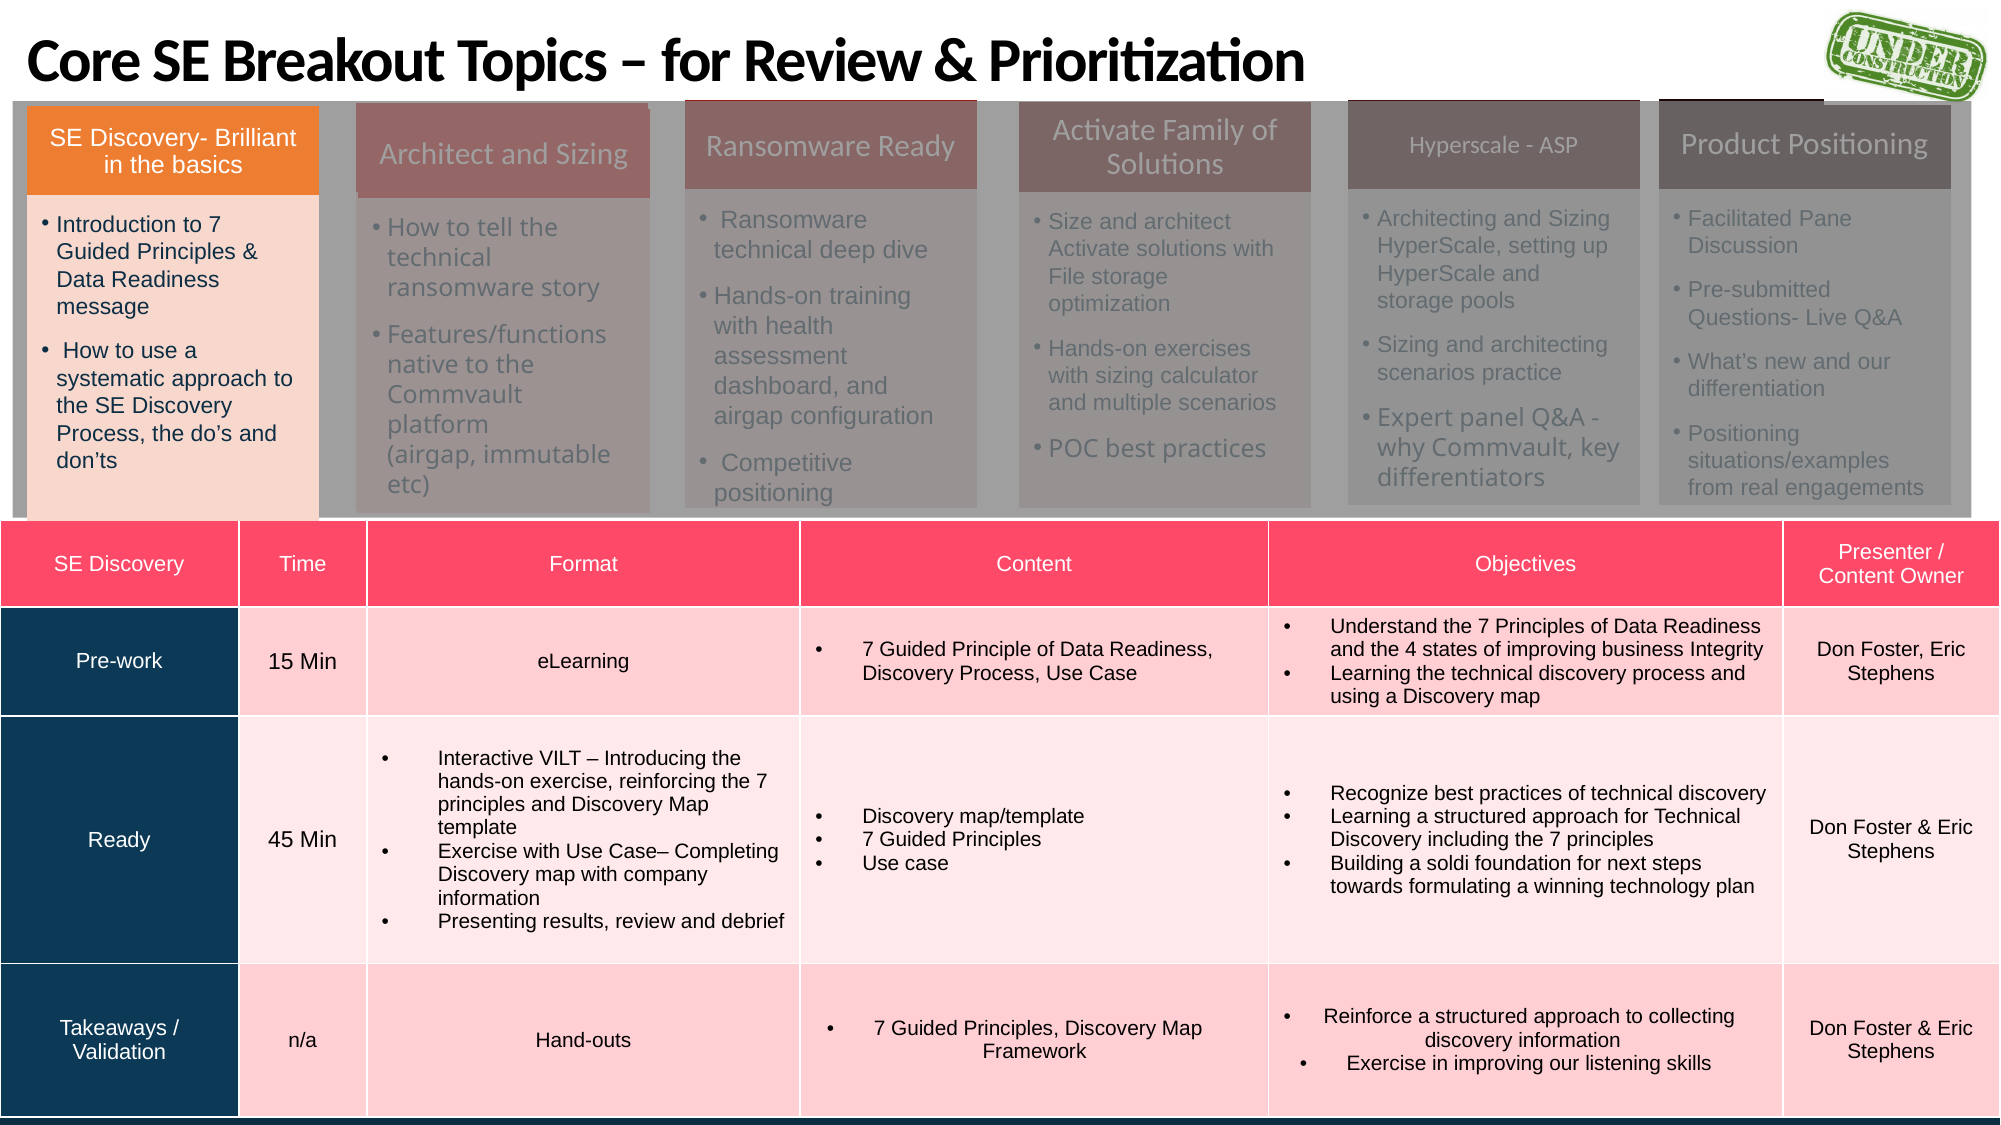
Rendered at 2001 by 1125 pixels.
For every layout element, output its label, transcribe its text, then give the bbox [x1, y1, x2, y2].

table_cell Reinforce a structured approach to collecting discovery information Exercise in improving our listening skills [1269, 964, 1782, 1116]
table_cell Ready [1, 717, 238, 963]
table_header Presenter / Content Owner [1784, 521, 1999, 606]
text_box SE Discovery- Brilliant in the basics [27, 106, 319, 195]
text_box [11, 100, 1972, 519]
table_cell Discovery map/template 7 Guided Principles Use case [801, 717, 1268, 963]
title Core SE Breakout Topics – for Review & Prioritization [12, 9, 1351, 100]
picture [1824, 9, 1988, 105]
table_cell 7 Guided Principle of Data Readiness, Discovery Process, Use Case [801, 608, 1268, 715]
table_cell Takeaways / Validation [1, 964, 238, 1116]
table_header Objectives [1269, 521, 1782, 606]
table_cell 15 Min [240, 608, 366, 715]
table_cell Understand the 7 Principles of Data Readiness and the 4 states of improving business Integrity Learning the technical discovery process and using a Discovery map [1269, 608, 1782, 715]
table_header Time [240, 521, 366, 606]
table_cell Recognize best practices of technical discovery Learning a structured approach for Technical Discovery including the 7 principles Building a soldi foundation for next steps towards formulating a winning technology plan [1269, 717, 1782, 963]
table_cell Interactive VILT – Introducing the hands-on exercise, reinforcing the 7 principles and Discovery Map template Exercise with Use Case– Completing Discovery map with company information Presenting results, review and debrief [368, 717, 799, 963]
table_cell Don Foster, Eric Stephens [1784, 608, 1999, 715]
text_box Introduction to 7 Guided Principles & Data Readiness message How to use a systematic approach to the SE Discovery Process, the do’s and don’ts [27, 195, 319, 521]
table_cell 7 Guided Principles, Discovery Map Framework [801, 964, 1268, 1116]
table_header Format [368, 521, 799, 606]
table_cell eLearning [368, 608, 799, 715]
table_cell Hand-outs [368, 964, 799, 1116]
table_cell Don Foster & Eric Stephens [1784, 964, 1999, 1116]
table_cell 45 Min [240, 717, 366, 963]
table_cell n/a [240, 964, 366, 1116]
table_cell Don Foster & Eric Stephens [1784, 717, 1999, 963]
table_header SE Discovery [1, 521, 238, 606]
table_cell Pre-work [1, 608, 238, 715]
table_header Content [801, 521, 1268, 606]
